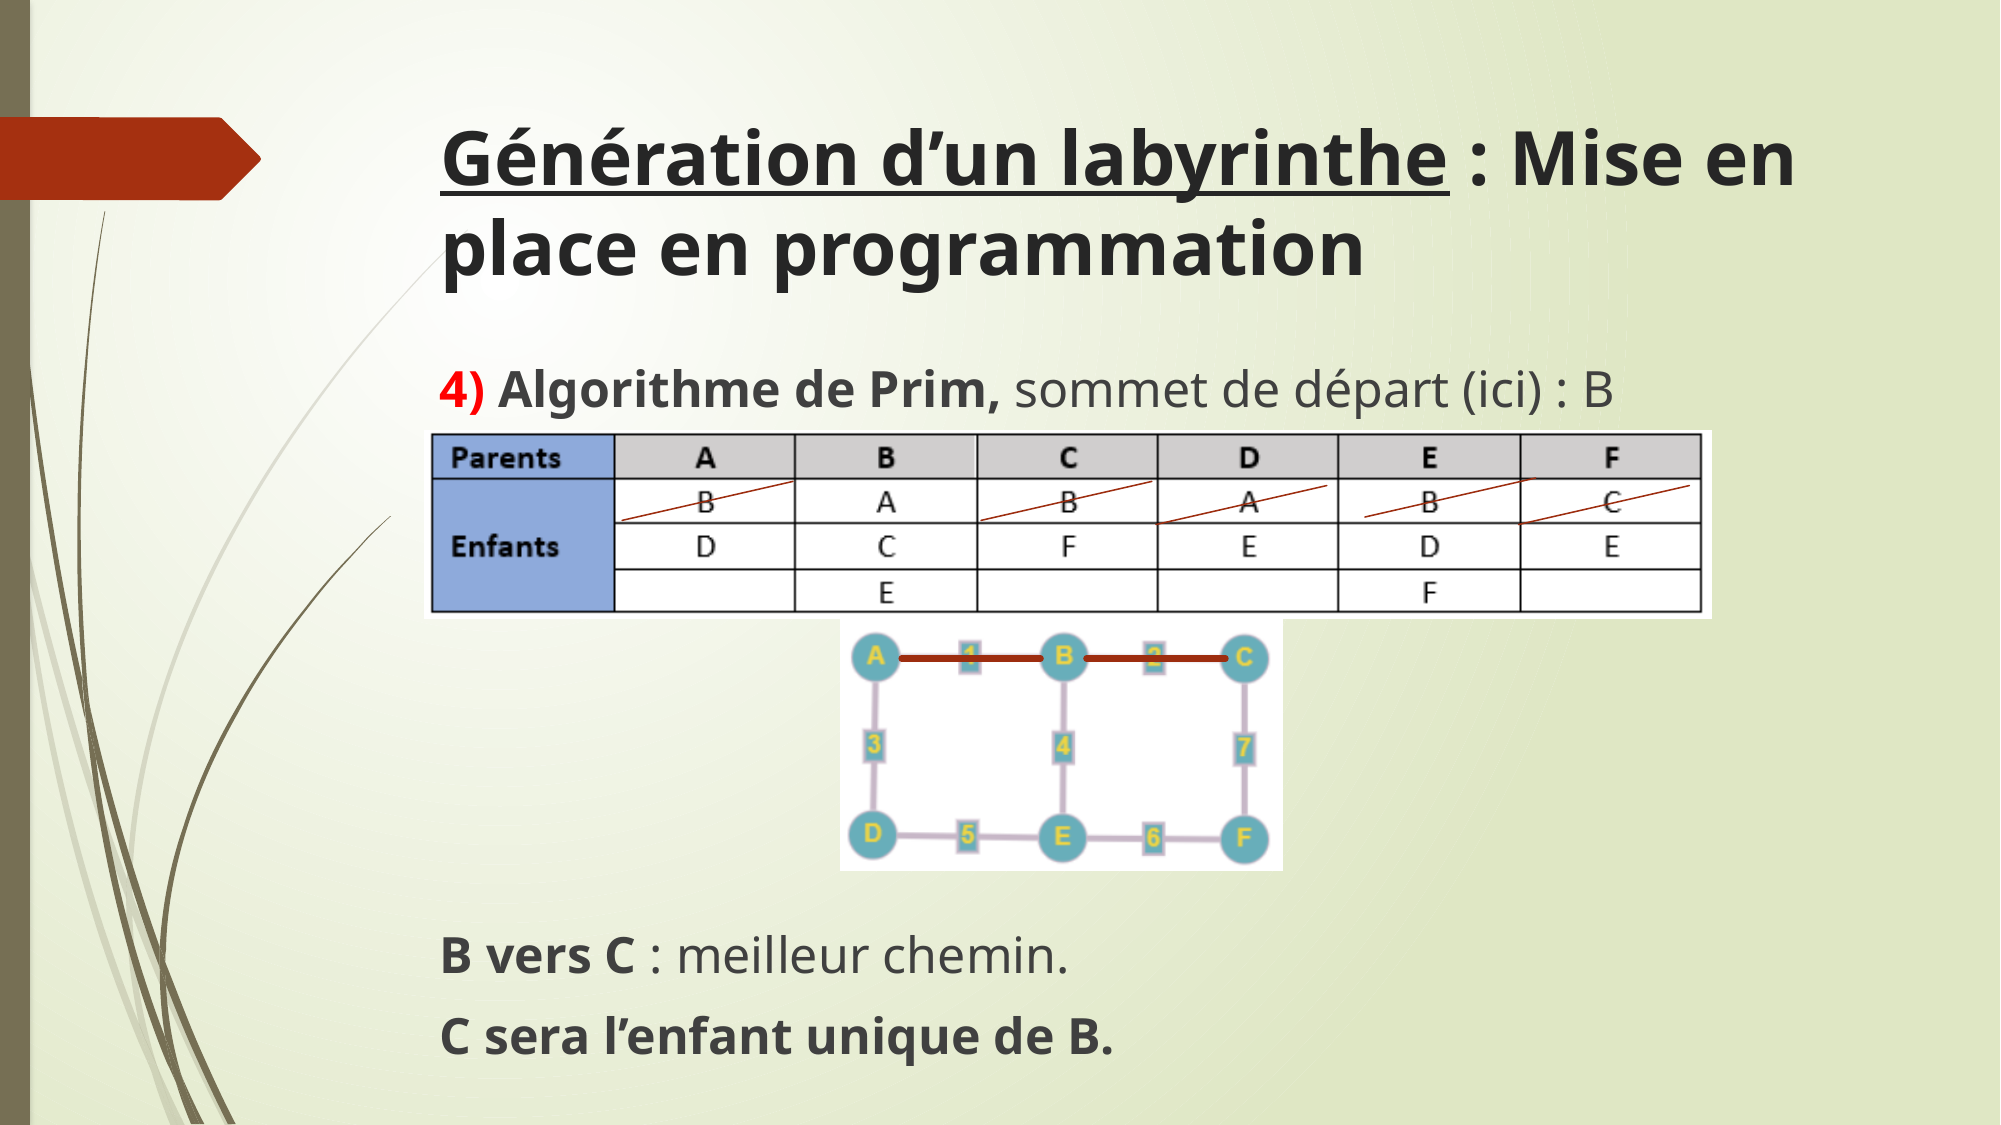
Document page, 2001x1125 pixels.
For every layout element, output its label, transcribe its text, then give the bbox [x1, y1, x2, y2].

picture [424, 430, 1713, 871]
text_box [1155, 485, 1327, 525]
title Génération d’un labyrinthe : Mise en place en programmation [425, 102, 1888, 313]
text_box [980, 481, 1152, 521]
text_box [1536, 485, 1690, 525]
list 4) Algorithme de Prim, sommet de départ (ici) : B B vers C : meilleur chemin. C sera l’enfant unique de B. [424, 626, 1888, 1075]
list 4) Algorithme de Prim, sommet de départ (ici) : B B vers C : meilleur chemin. C sera l’enfant unique de B. [424, 350, 1292, 430]
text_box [1364, 477, 1536, 518]
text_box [621, 481, 794, 521]
list [1292, 348, 2000, 969]
